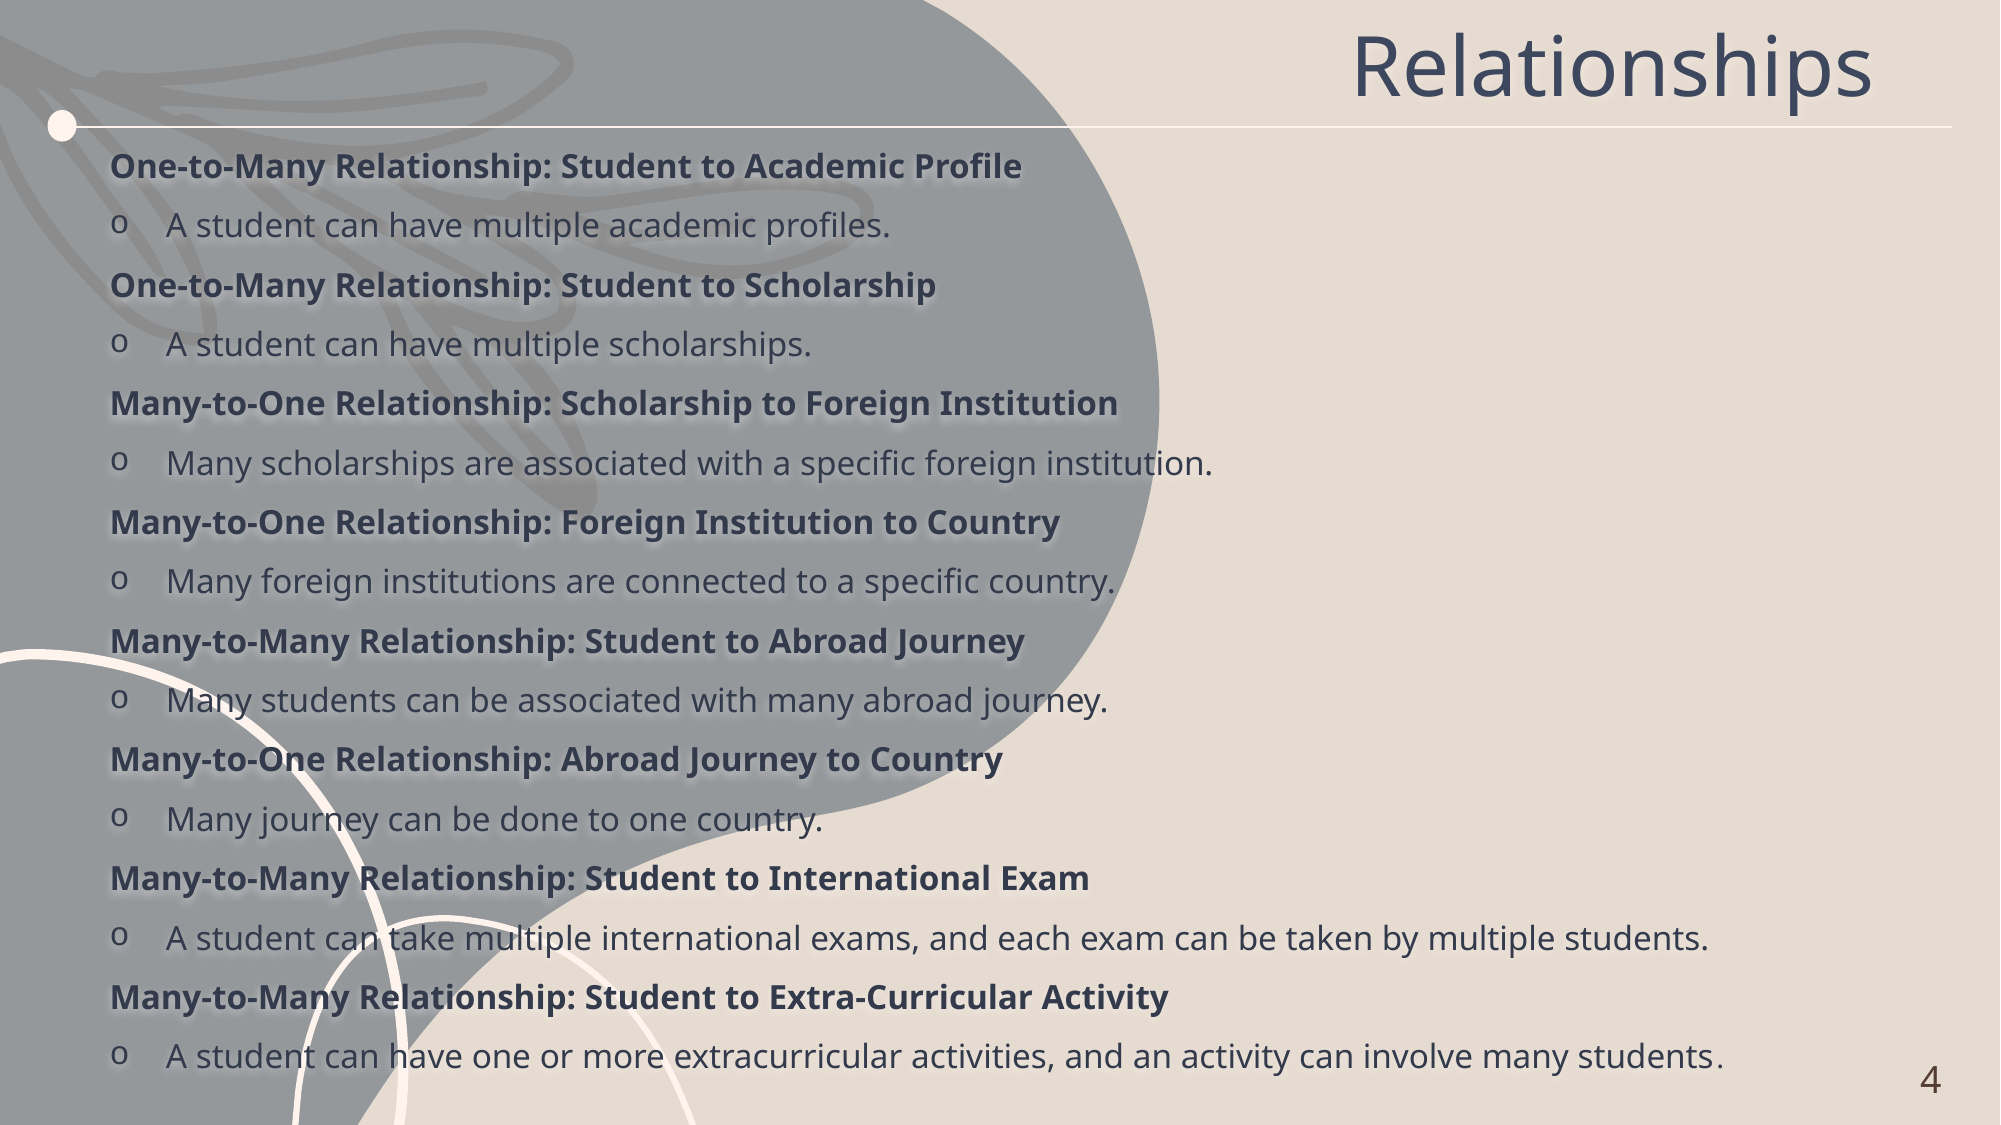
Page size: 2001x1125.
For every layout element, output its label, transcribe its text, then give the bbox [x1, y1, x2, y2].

text_box 4 [1905, 1048, 2000, 1100]
text_box One-to-Many Relationship: Student to Academic Profile A student can have multiple academic profiles. One-to-Many Relationship: Student to Scholarship A student can have multiple scholarships. Many-to-One Relationship: Scholarship to Foreign Institution Many scholarships are associated with a specific foreign institution. Many-to-One Relationship: Foreign Institution to Country Many foreign institutions are connected to a specific country. Many-to-Many Relationship: Student to Abroad Journey Many students can be associated with many abroad journey. Many-to-One Relationship: Abroad Journey to Country Many journey can be done to one country. Many-to-Many Relationship: Student to International Exam A student can take multiple international exams, and each exam can be taken by multiple students. Many-to-Many Relationship: Student to Extra-Curricular Activity A student can have one or more extracurricular activities, and an activity can involve many students. [94, 135, 1987, 1083]
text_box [47, 109, 1953, 142]
title Relationships [1101, 0, 2000, 122]
